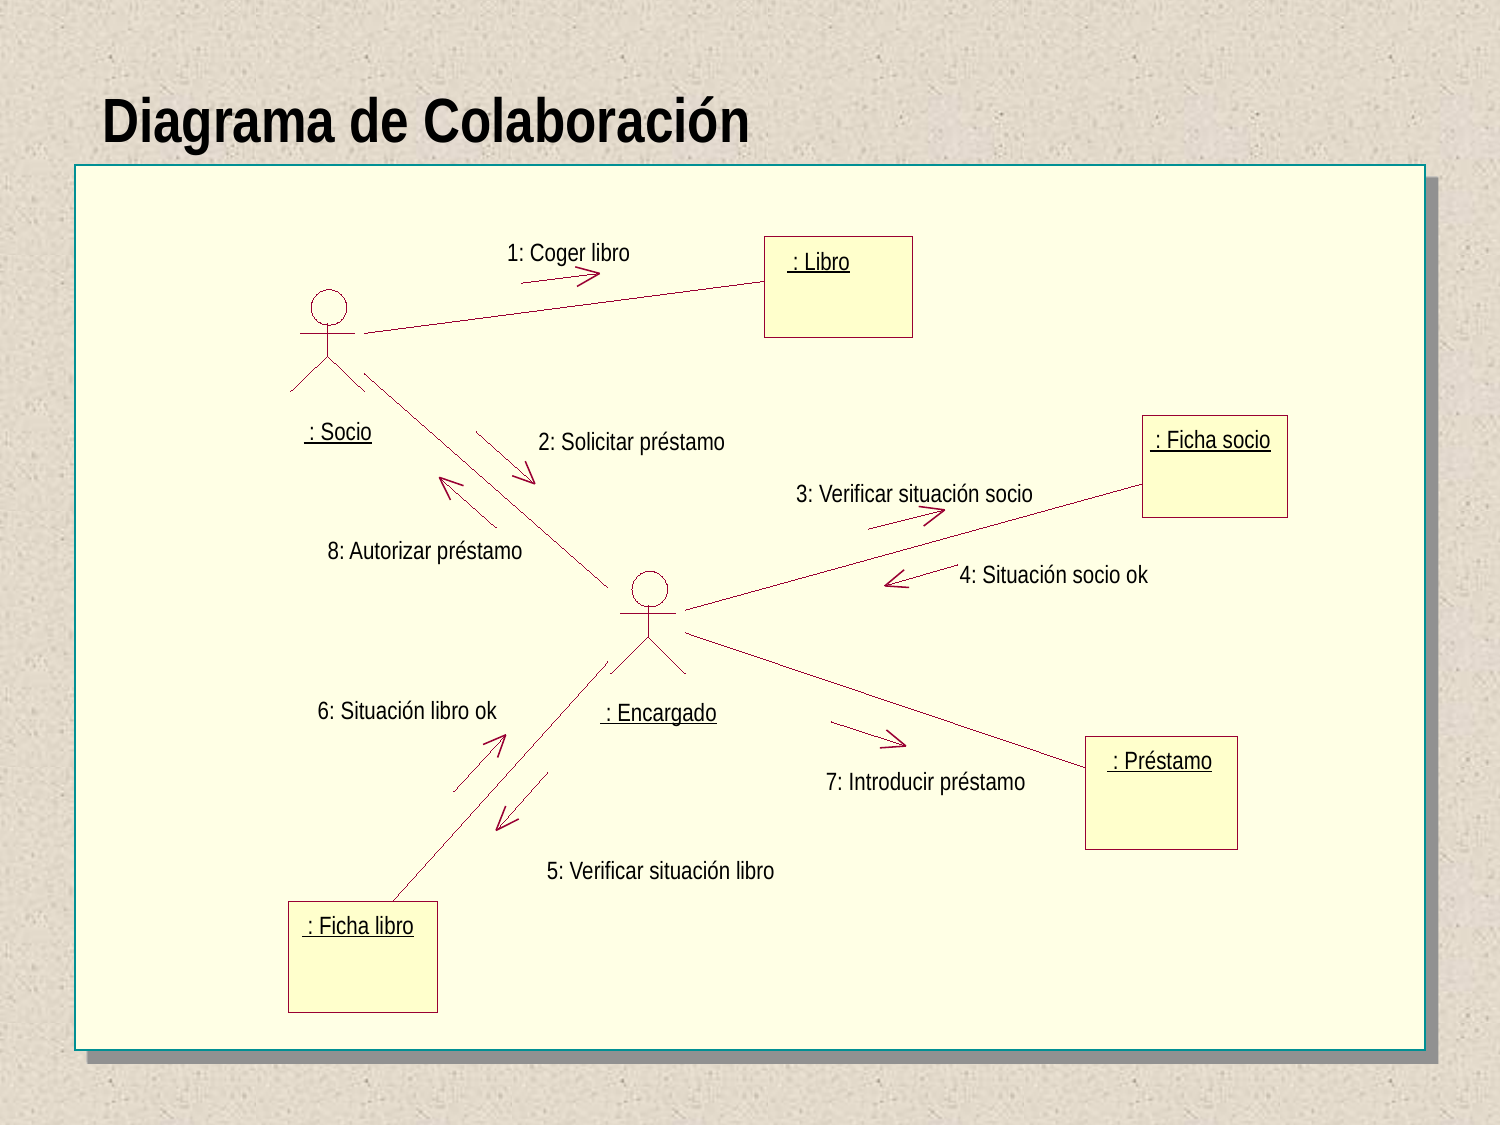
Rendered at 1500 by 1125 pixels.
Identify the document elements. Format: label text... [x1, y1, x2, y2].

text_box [72, 236, 1409, 1013]
picture [0, 0, 1500, 1125]
text_box Diagrama de Colaboración [87, 87, 1413, 163]
